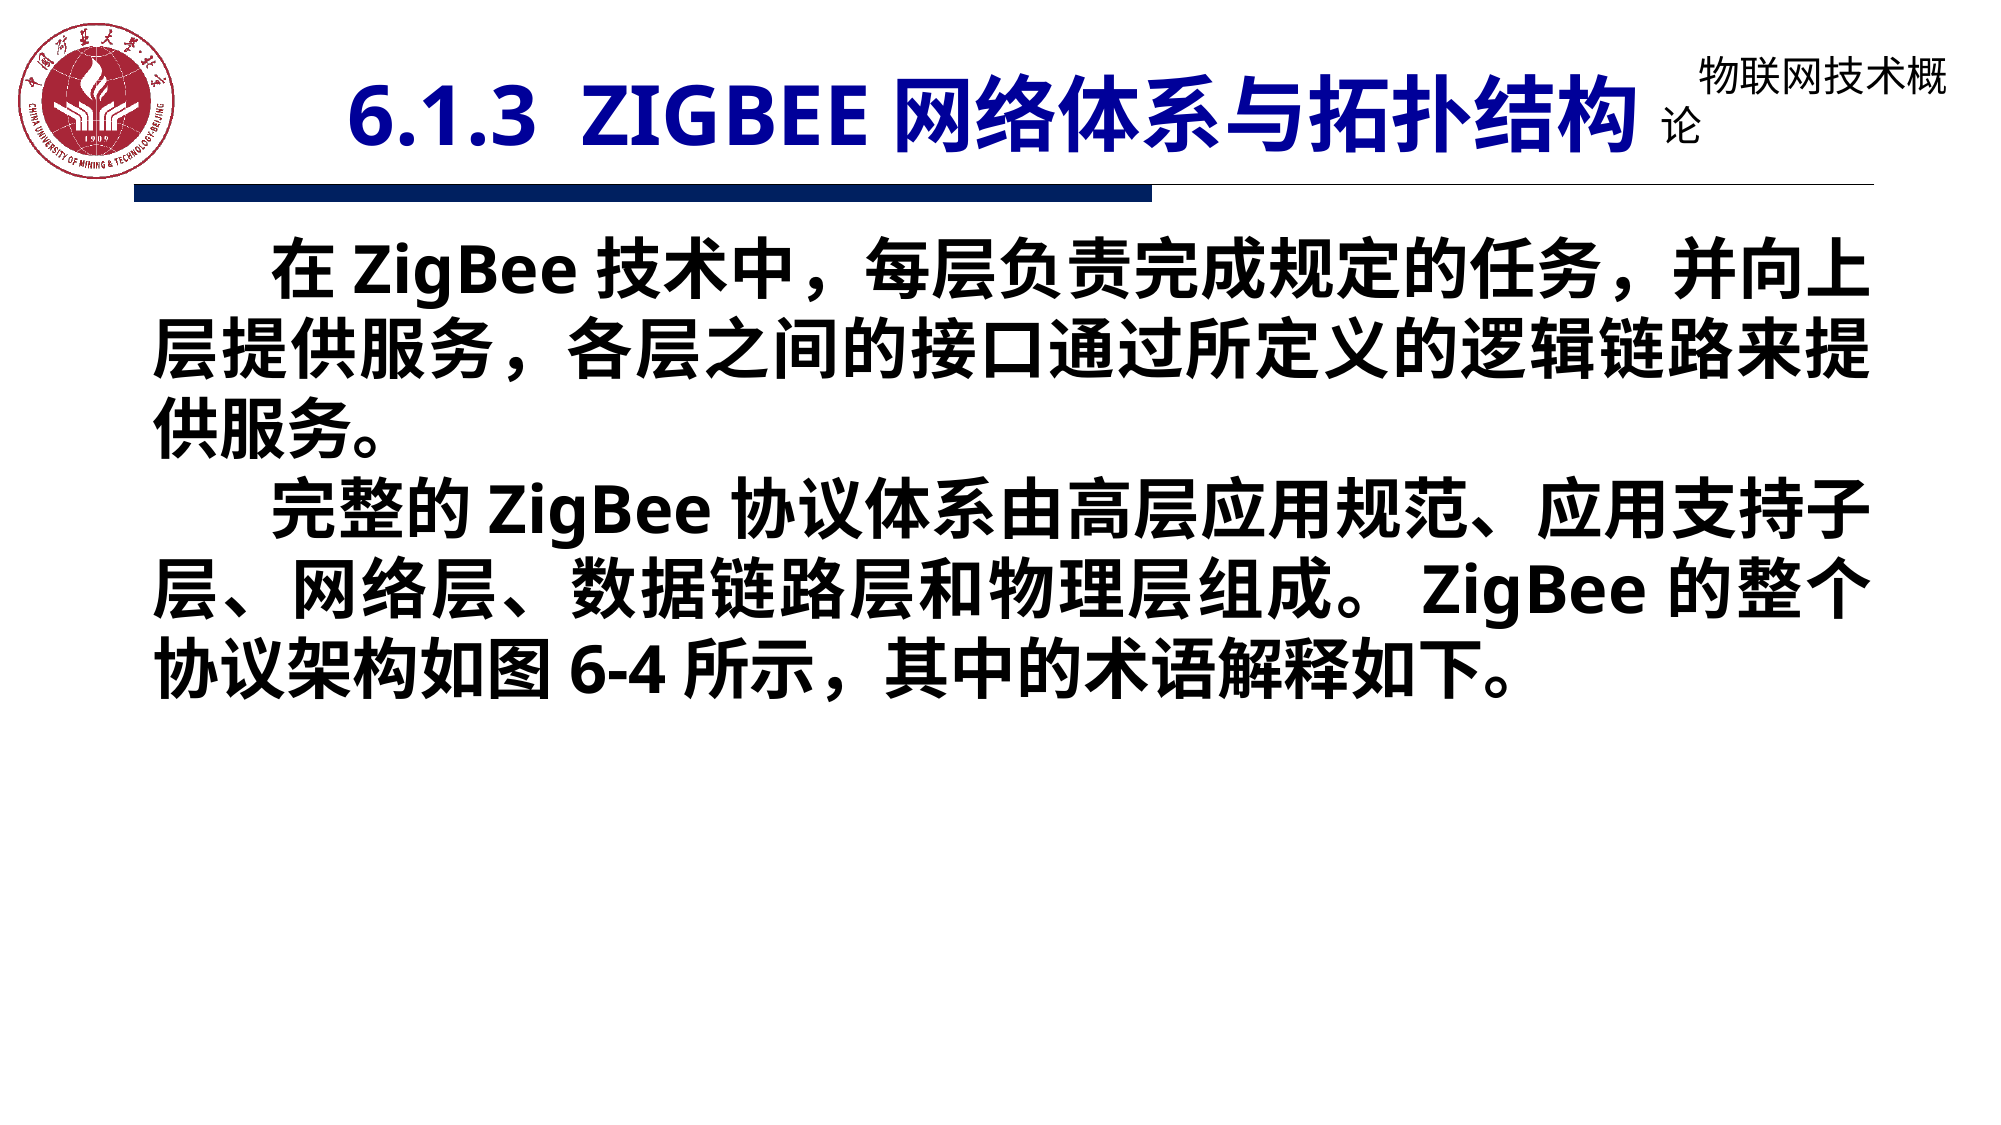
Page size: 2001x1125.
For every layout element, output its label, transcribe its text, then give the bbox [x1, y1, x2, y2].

title 6.1.3 ZigBee网络体系与拓扑结构 [279, 54, 1709, 161]
text_box 在ZigBee技术中，每层负责完成规定的任务，并向上层提供服务，各层之间的接口通过所定义的逻辑链路来提供服务。 完整的ZigBee协议体系由高层应用规范、应用支持子层、网络层、数据链路层和物理层组成。ZigBee的整个协议架构如图6-4所示，其中的术语解释如下。 [137, 219, 1888, 1035]
picture [0, 0, 197, 197]
text_box [596, 243, 628, 305]
